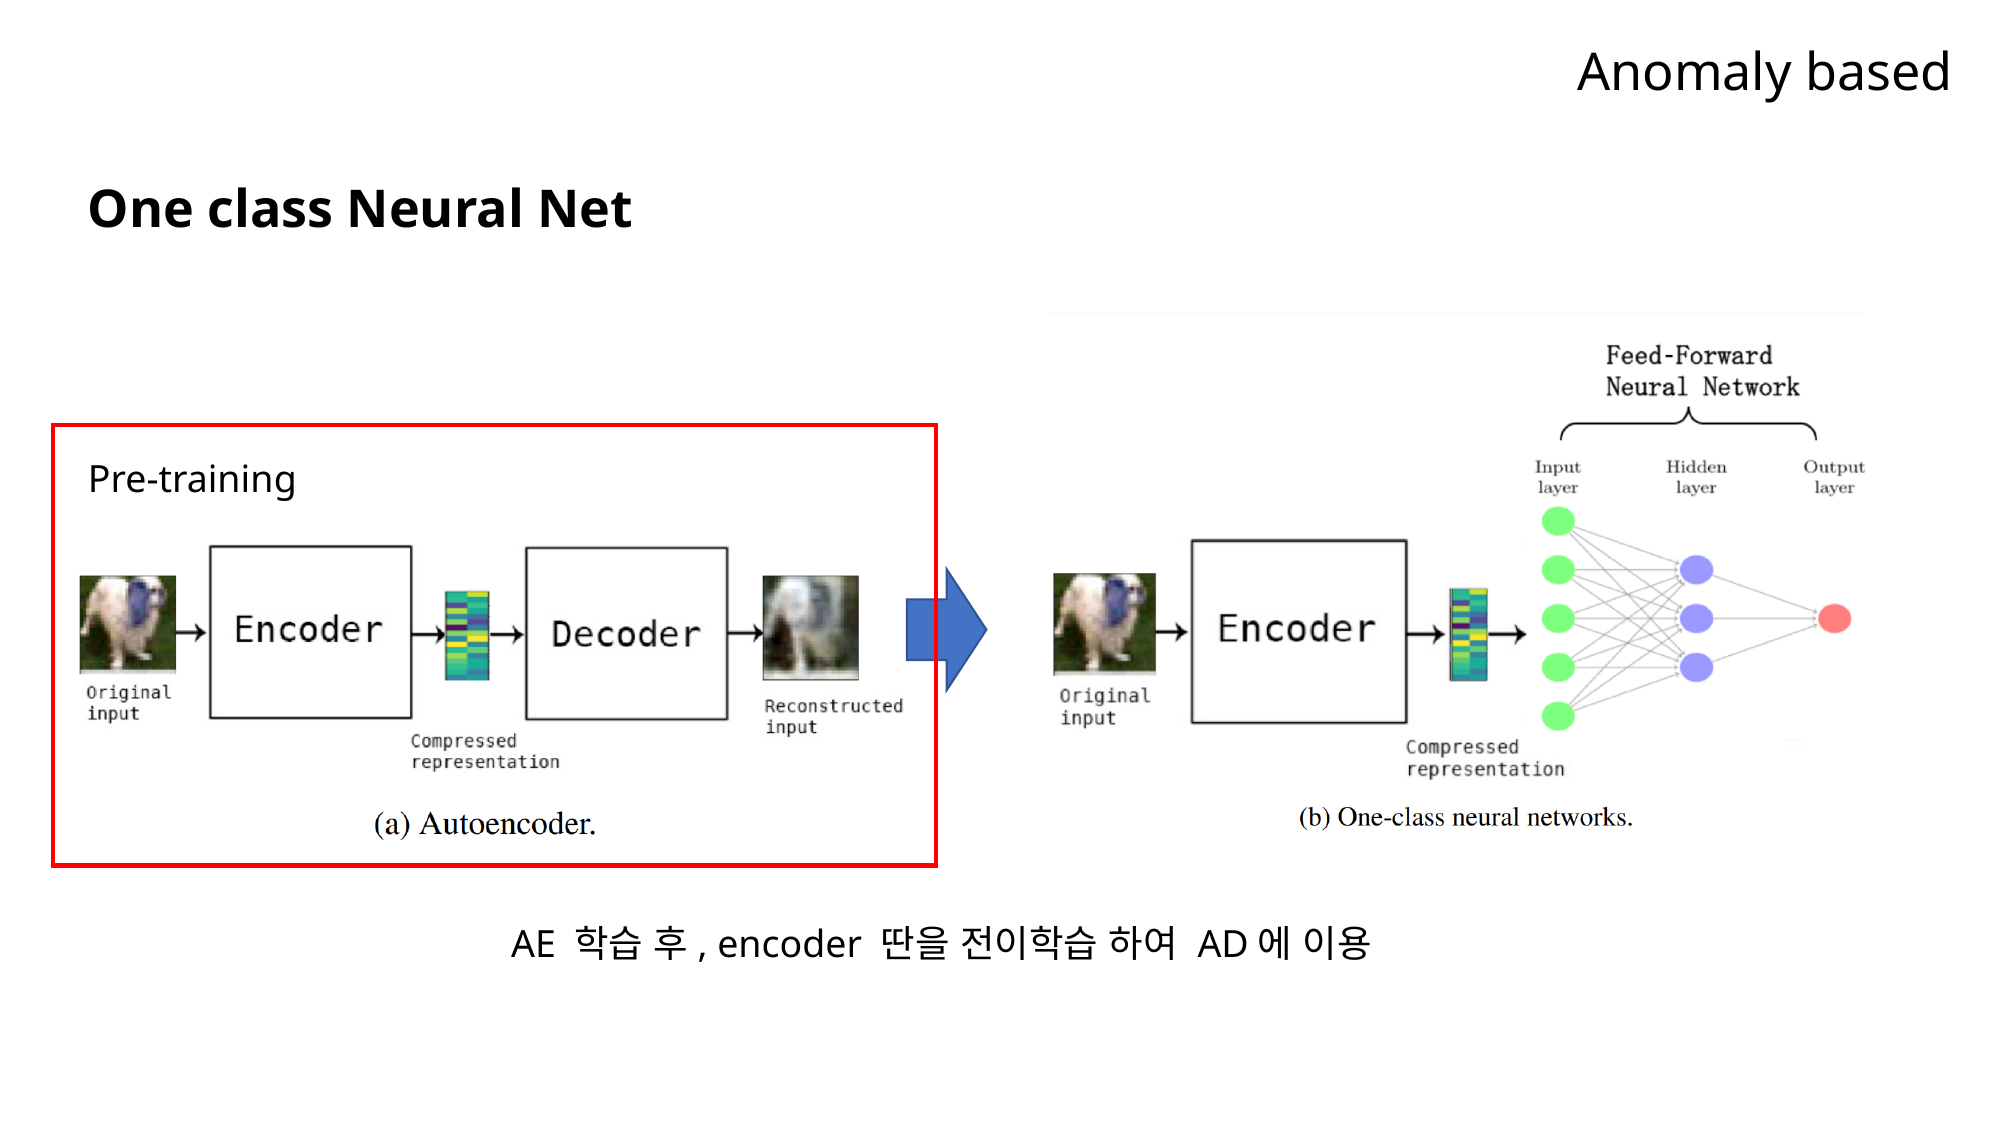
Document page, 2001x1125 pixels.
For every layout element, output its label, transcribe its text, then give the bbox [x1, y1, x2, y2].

text_box [52, 424, 937, 867]
text_box Pre-training [73, 447, 339, 508]
text_box Anomaly based [1562, 30, 2000, 108]
text_box AE 학습 후, encoder 딴을 전이학습 하여 AD에 이용 [369, 912, 1525, 972]
text_box One class Neural Net [73, 168, 1489, 246]
picture [73, 516, 907, 850]
picture [1047, 312, 1866, 850]
text_box [937, 565, 988, 694]
